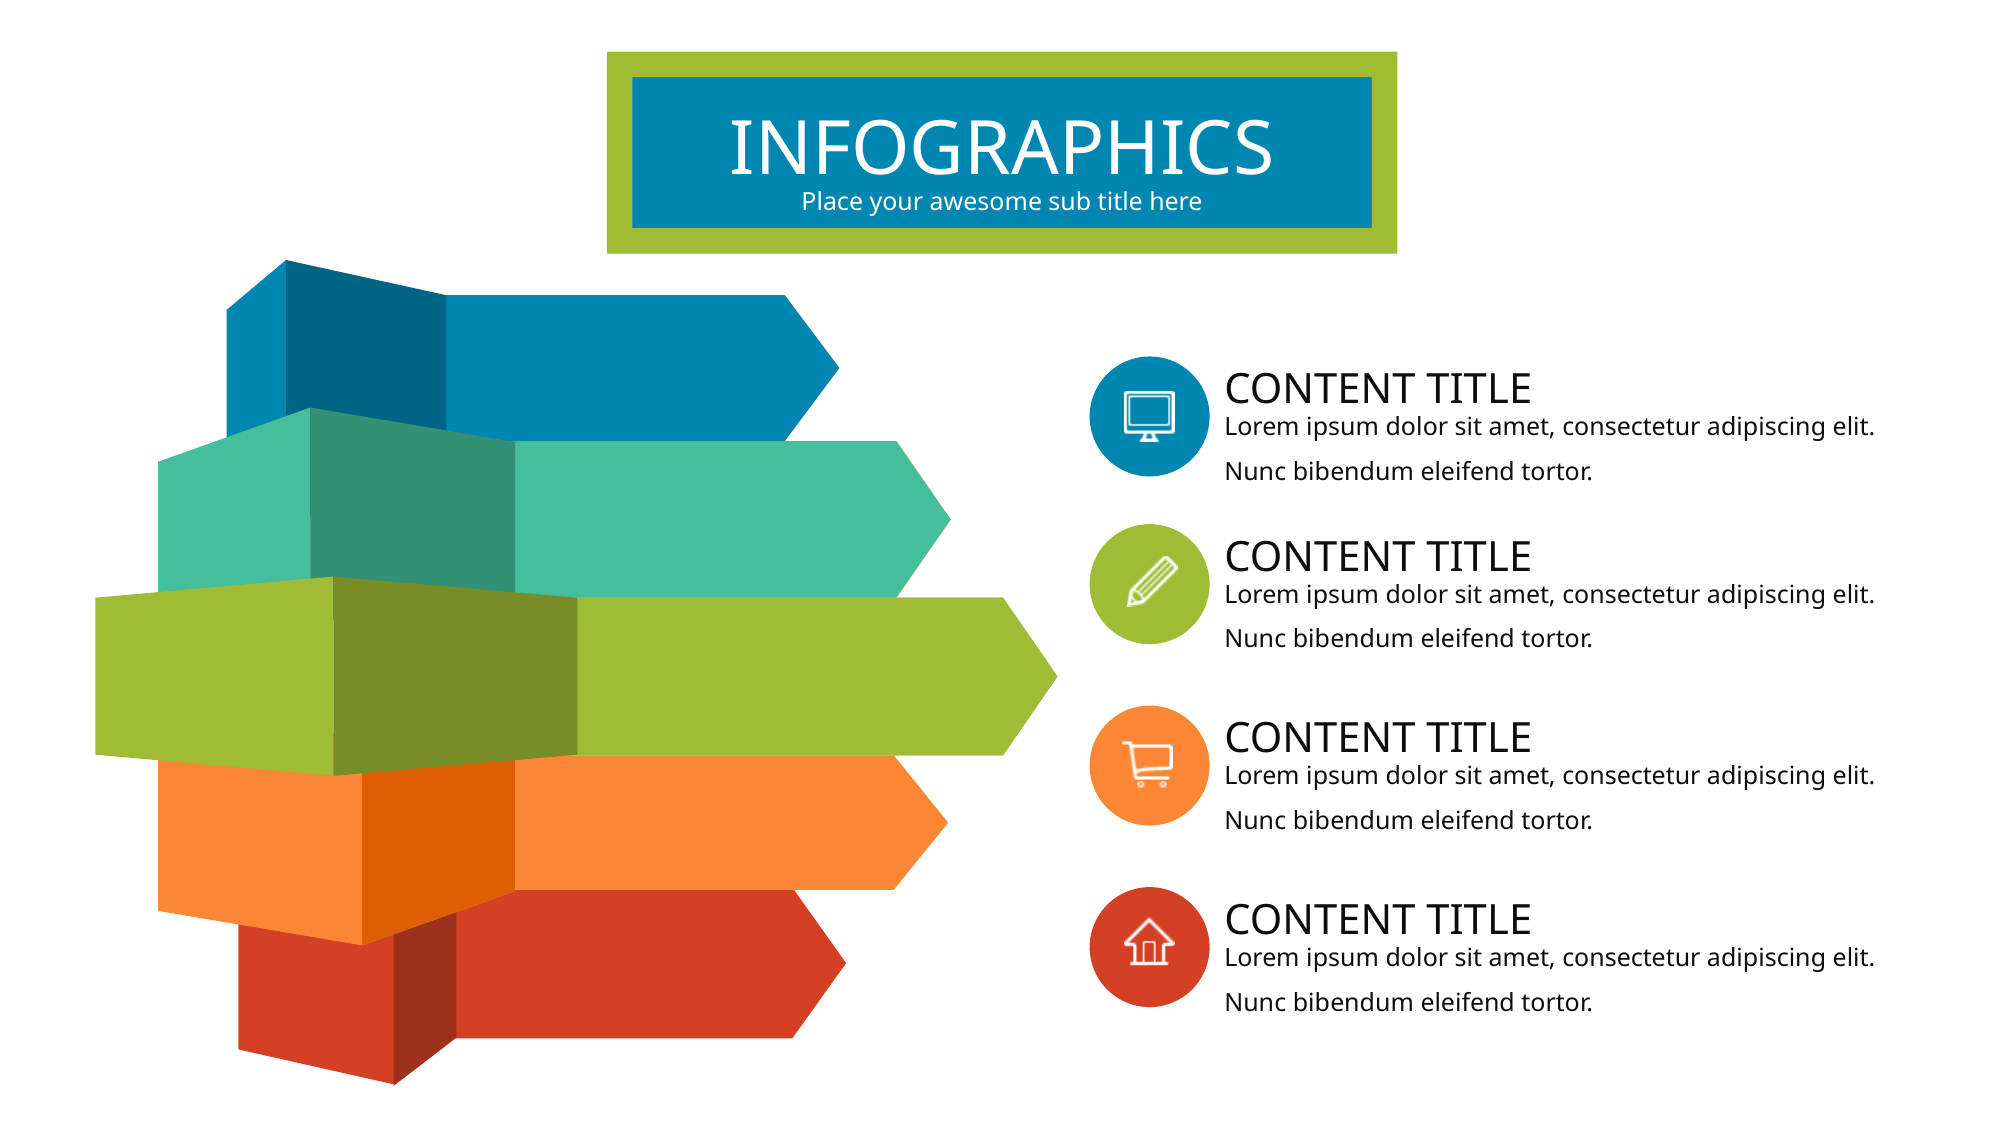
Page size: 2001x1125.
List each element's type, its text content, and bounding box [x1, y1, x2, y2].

text_box CONTENT TITLE [1209, 497, 1916, 587]
picture [1124, 916, 1175, 967]
text_box [1088, 886, 1209, 1009]
text_box [1088, 704, 1209, 827]
text_box CONTENT TITLE [1209, 678, 1916, 769]
text_box Lorem ipsum dolor sit amet, consectetur adipiscing elit. Nunc bibendum eleifend tortor. [1209, 950, 1916, 1024]
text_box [607, 47, 1398, 254]
text_box Lorem ipsum dolor sit amet, consectetur adipiscing elit. Nunc bibendum eleifend tortor. [1209, 420, 1916, 493]
picture [1127, 556, 1178, 607]
text_box [1088, 523, 1209, 646]
text_box CONTENT TITLE [1209, 860, 1916, 950]
text_box CONTENT TITLE [1209, 329, 1916, 420]
picture [1122, 740, 1173, 791]
text_box [1088, 355, 1209, 478]
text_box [95, 259, 1058, 1093]
text_box Lorem ipsum dolor sit amet, consectetur adipiscing elit. Nunc bibendum eleifend tortor. [1209, 587, 1916, 661]
text_box Lorem ipsum dolor sit amet, consectetur adipiscing elit. Nunc bibendum eleifend tortor. [1209, 769, 1916, 842]
picture [1125, 392, 1174, 441]
